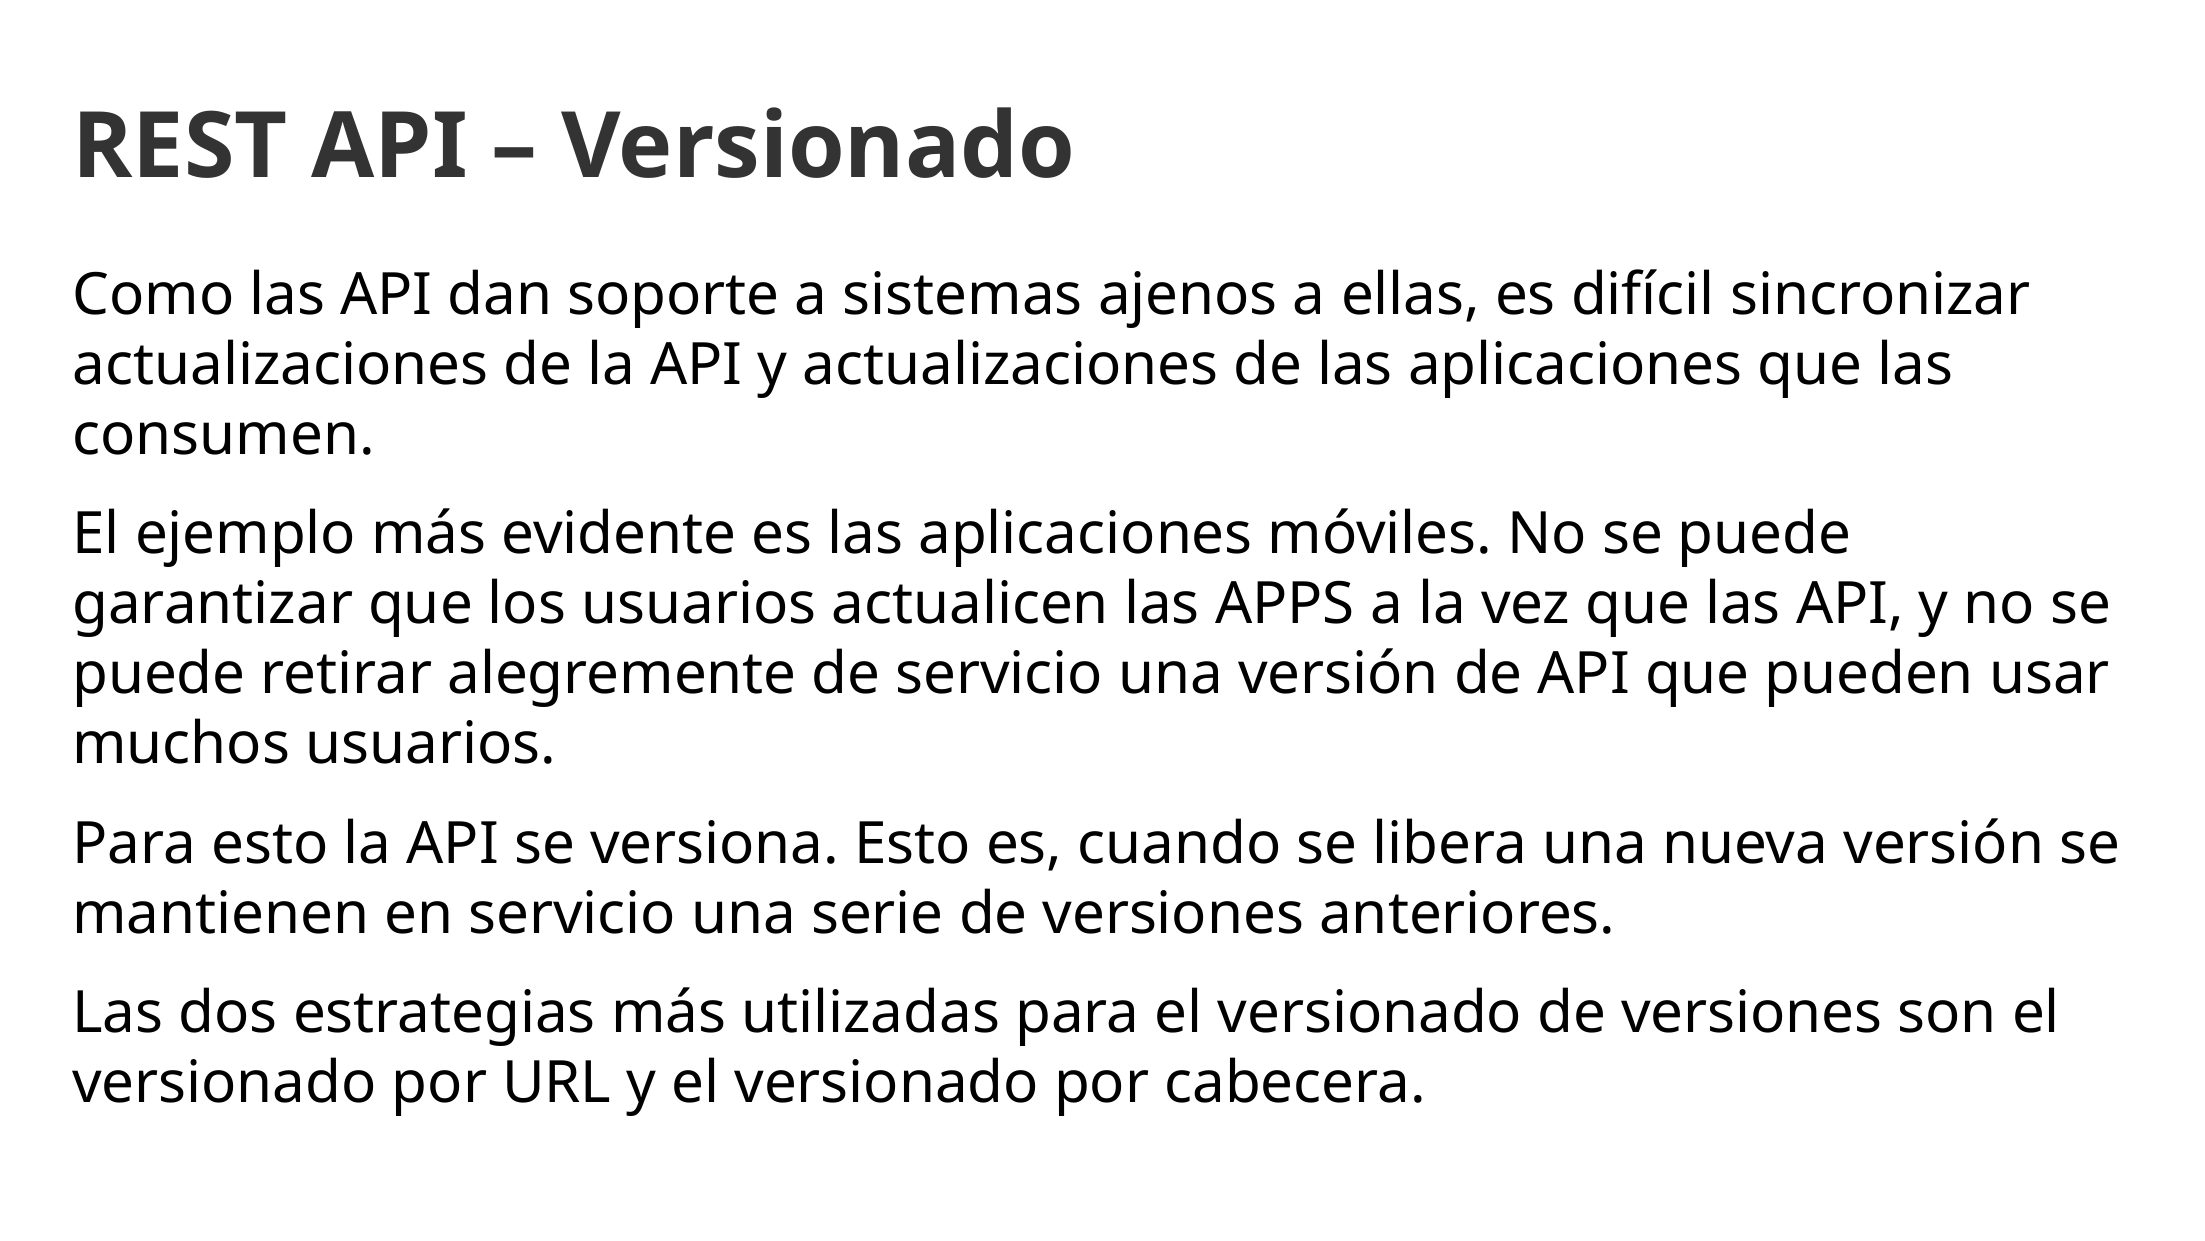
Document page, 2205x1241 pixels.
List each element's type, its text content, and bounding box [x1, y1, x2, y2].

text_box REST API – Versionado [72, 24, 2121, 256]
text_box Como las API dan soporte a sistemas ajenos a ellas, es difícil sincronizar actualizaciones de la API y actualizaciones de las aplicaciones que las consumen. El ejemplo más evidente es las aplicaciones móviles. No se puede garantizar que los usuarios actualicen las APPS a la vez que las API, y no se puede retirar alegremente de servicio una versión de API que pueden usar muchos usuarios. Para esto la API se versiona. Esto es, cuando se libera una nueva versión se mantienen en servicio una serie de versiones anteriores. Las dos estrategias más utilizadas para el versionado de versiones son el versionado por URL y el versionado por cabecera. [72, 256, 2121, 1173]
